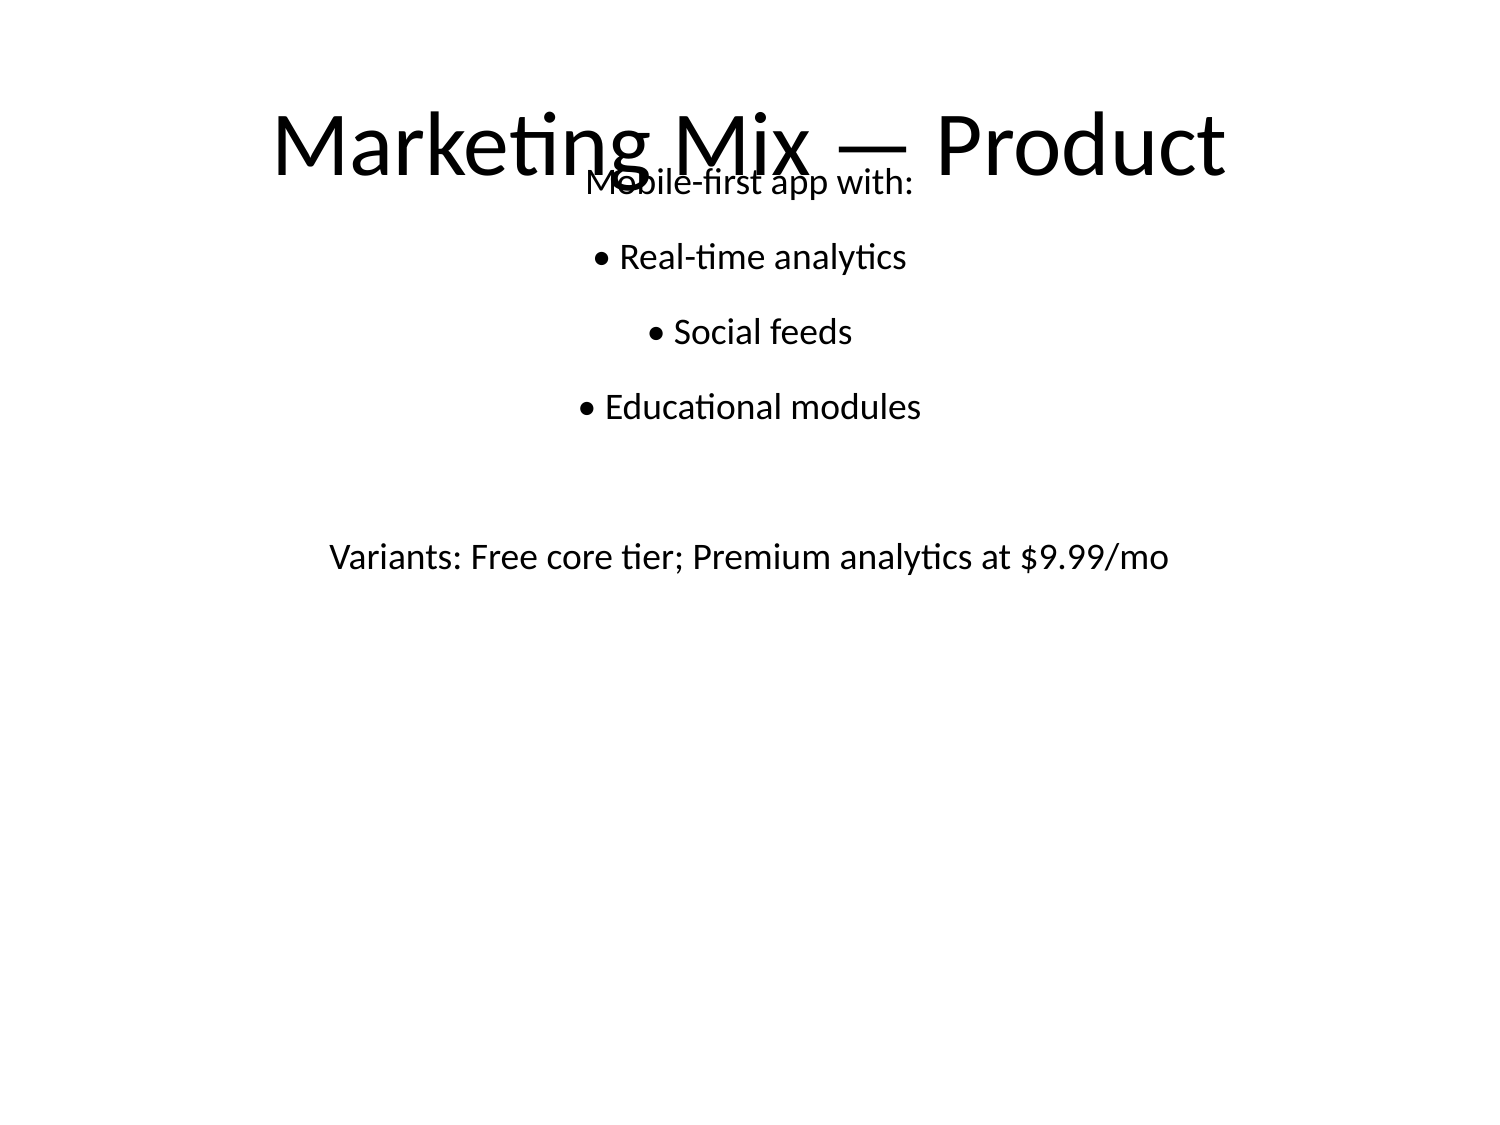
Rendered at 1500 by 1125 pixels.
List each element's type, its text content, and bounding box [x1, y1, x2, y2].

text_box • Social feeds [632, 299, 868, 360]
title Marketing Mix — Product [75, 45, 1425, 233]
text_box • Real-time analytics [577, 224, 923, 285]
text_box Mobile-first app with: [570, 149, 930, 210]
text_box • Educational modules [562, 374, 937, 435]
text_box Variants: Free core tier; Premium analytics at $9.99/mo [314, 524, 1186, 585]
